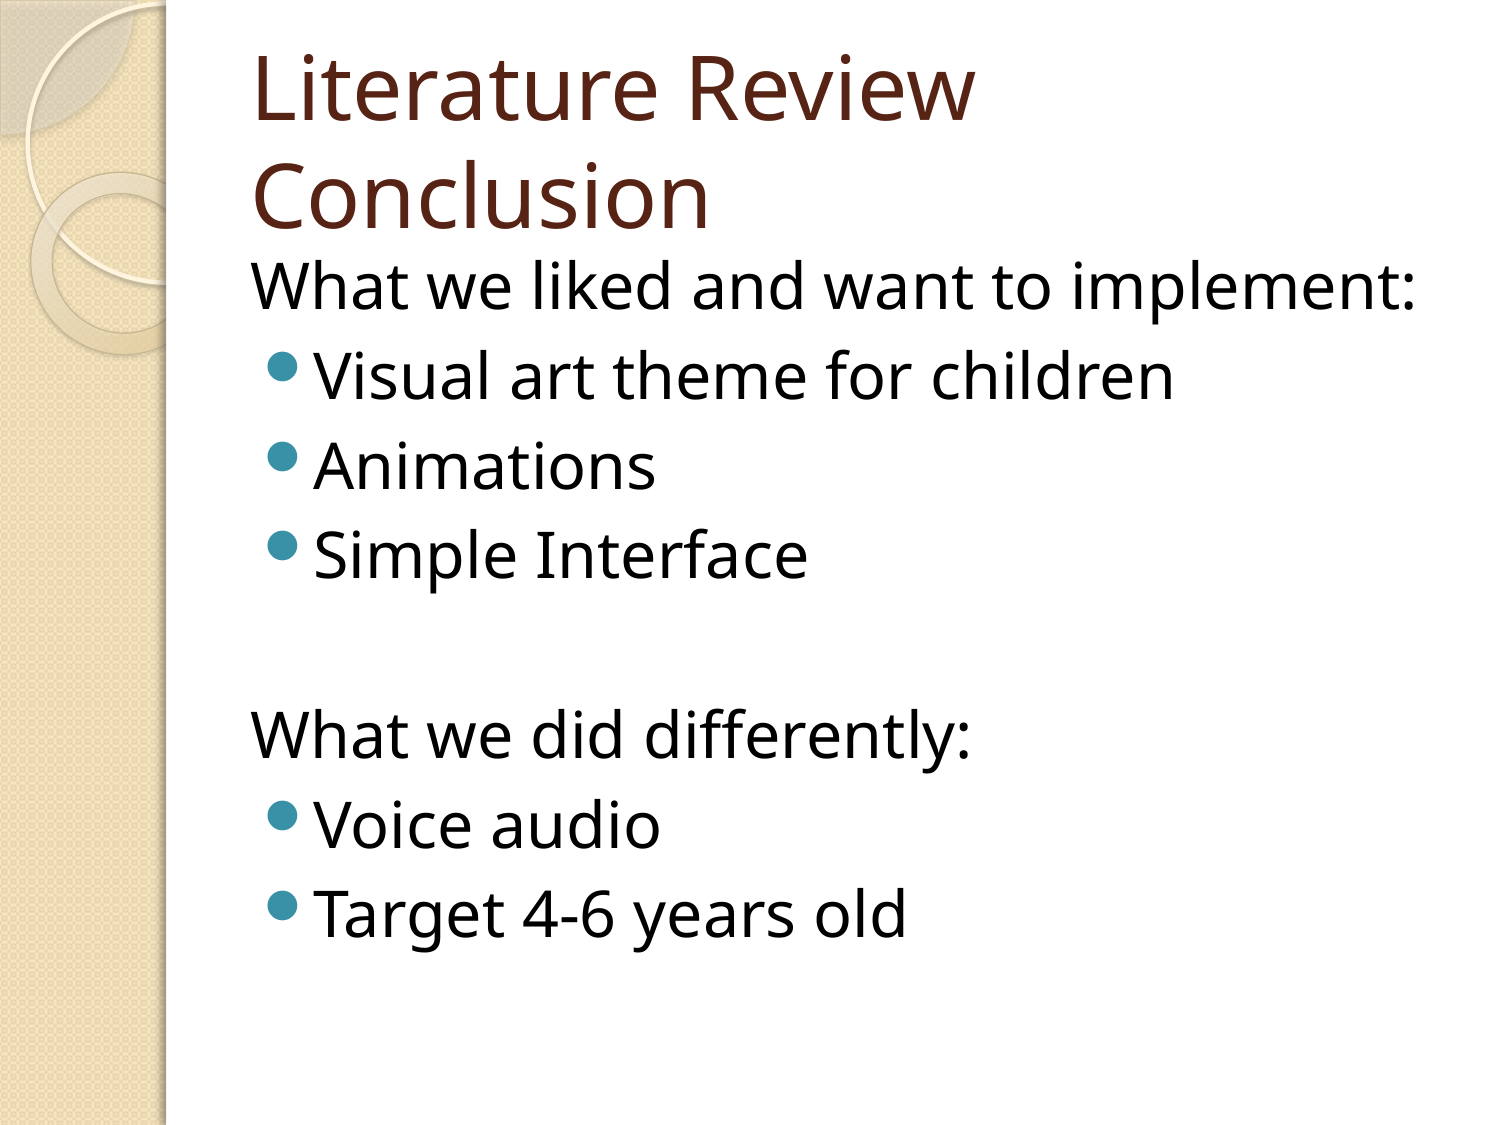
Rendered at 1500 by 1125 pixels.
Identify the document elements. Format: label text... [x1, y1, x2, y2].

list What we liked and want to implement: Visual art theme for children Animations Simple Interface What we did differently: Voice audio Target 4-6 years old [235, 237, 1466, 1025]
title Literature Review Conclusion [235, 45, 1466, 233]
